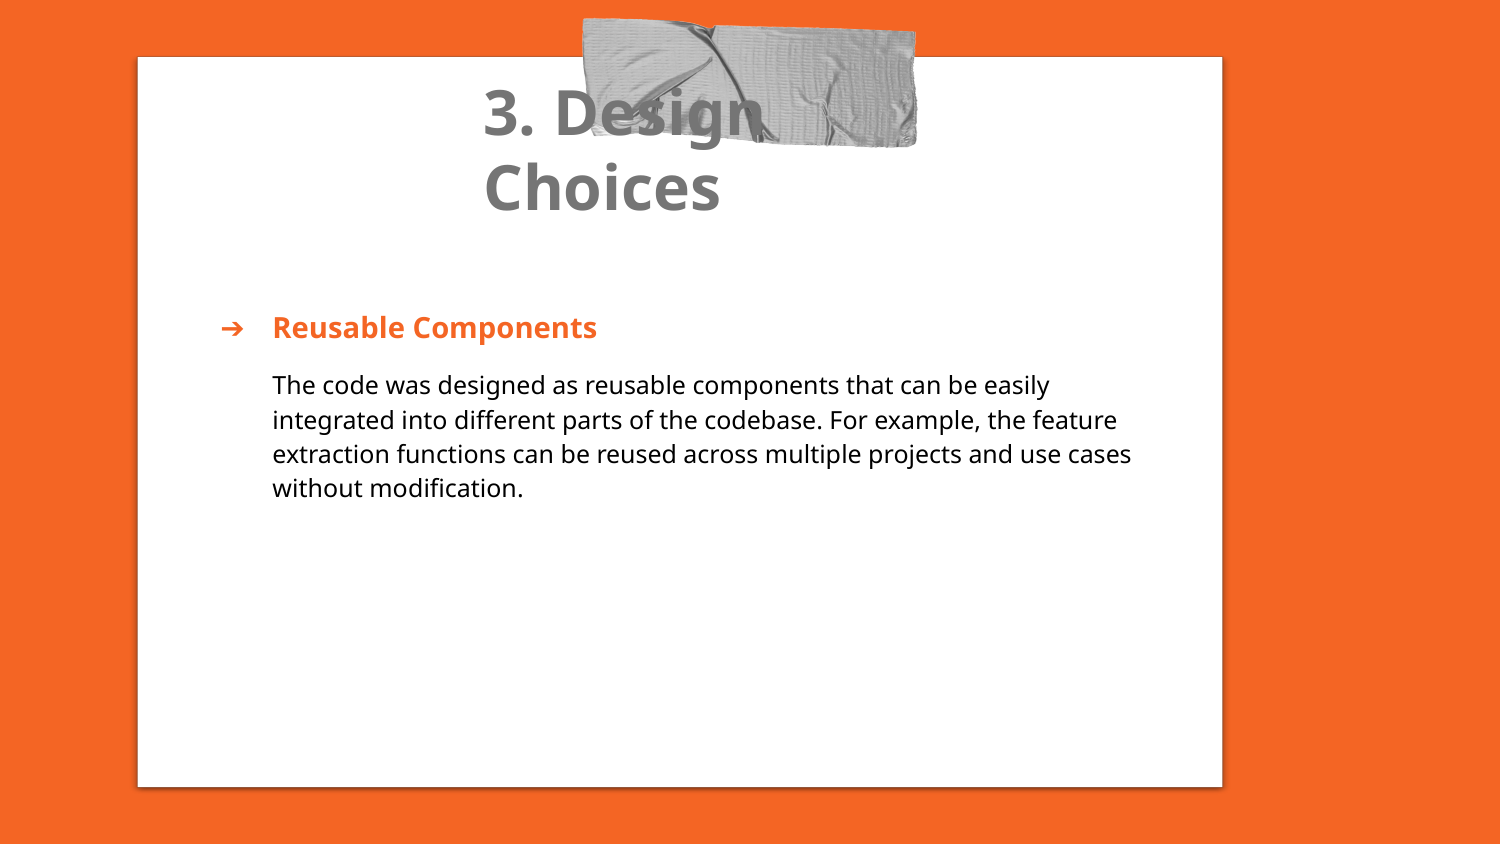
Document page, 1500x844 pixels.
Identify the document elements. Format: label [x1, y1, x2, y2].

picture [94, 16, 1267, 818]
